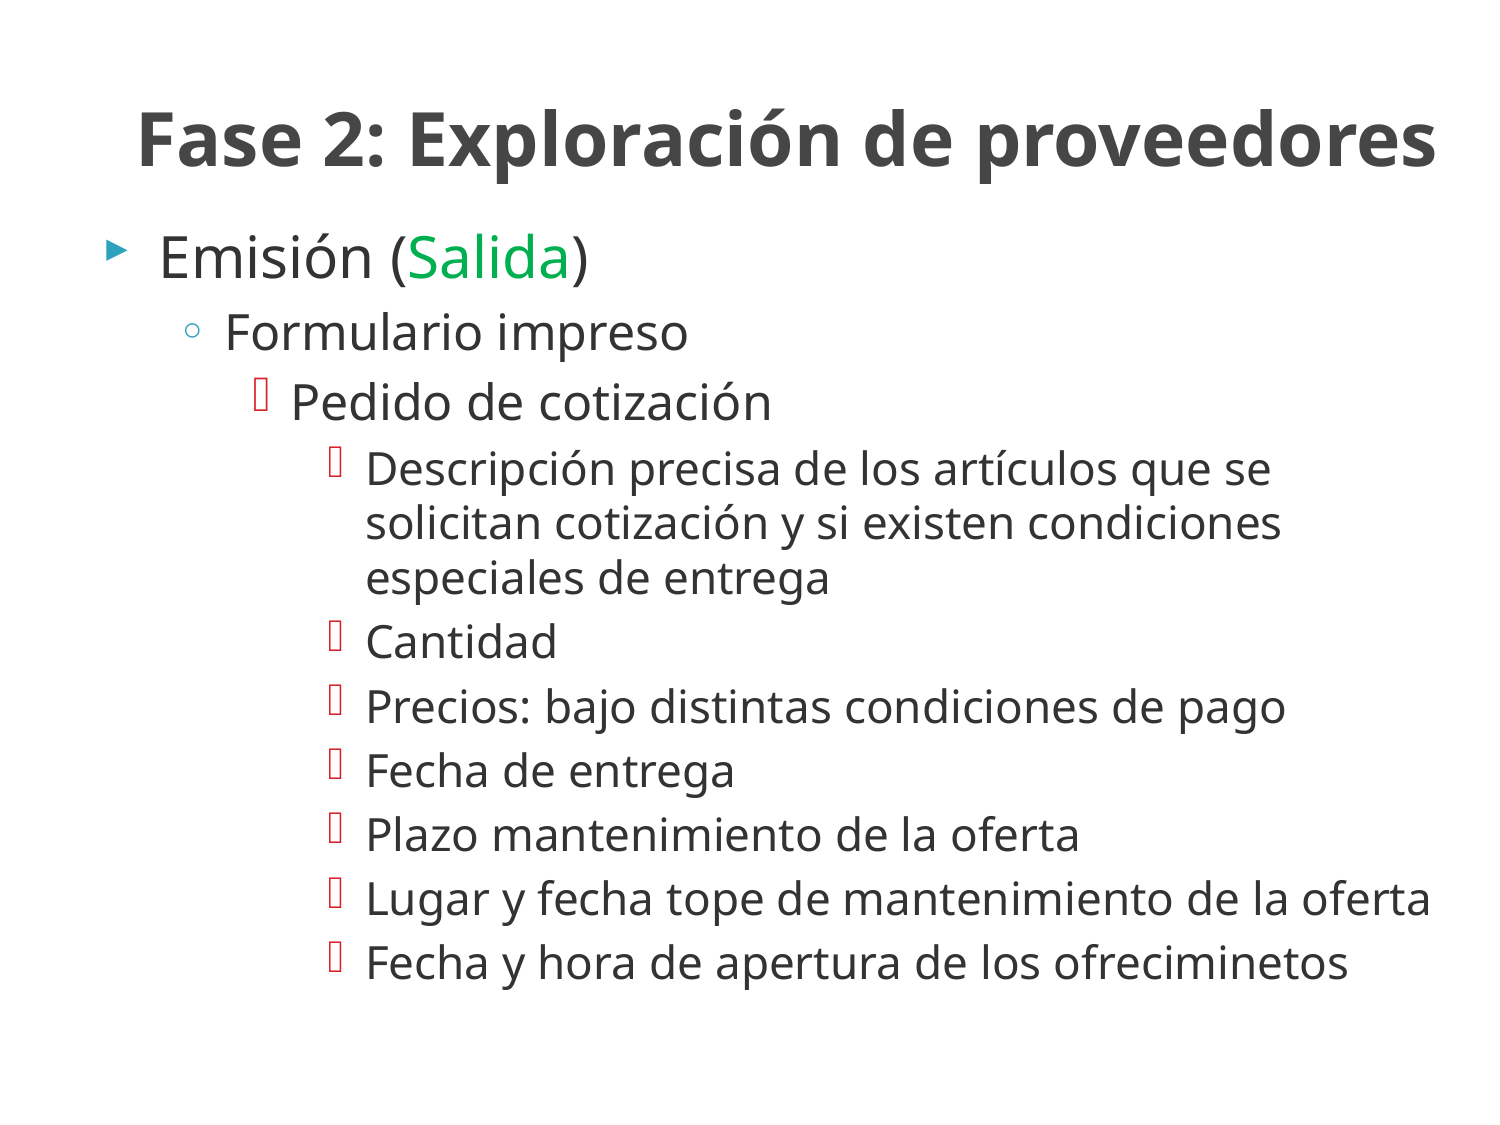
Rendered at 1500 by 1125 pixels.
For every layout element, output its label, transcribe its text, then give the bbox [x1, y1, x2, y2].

title Fase 2: Exploración de proveedores [112, 42, 1463, 212]
list Emisión (Salida) Formulario impreso Pedido de cotización Descripción precisa de los artículos que se solicitan cotización y si existen condiciones especiales de entrega Cantidad Precios: bajo distintas condiciones de pago Fecha de entrega Plazo mantenimiento de la oferta Lugar y fecha tope de mantenimiento de la oferta Fecha y hora de apertura de los ofreciminetos [87, 212, 1475, 955]
